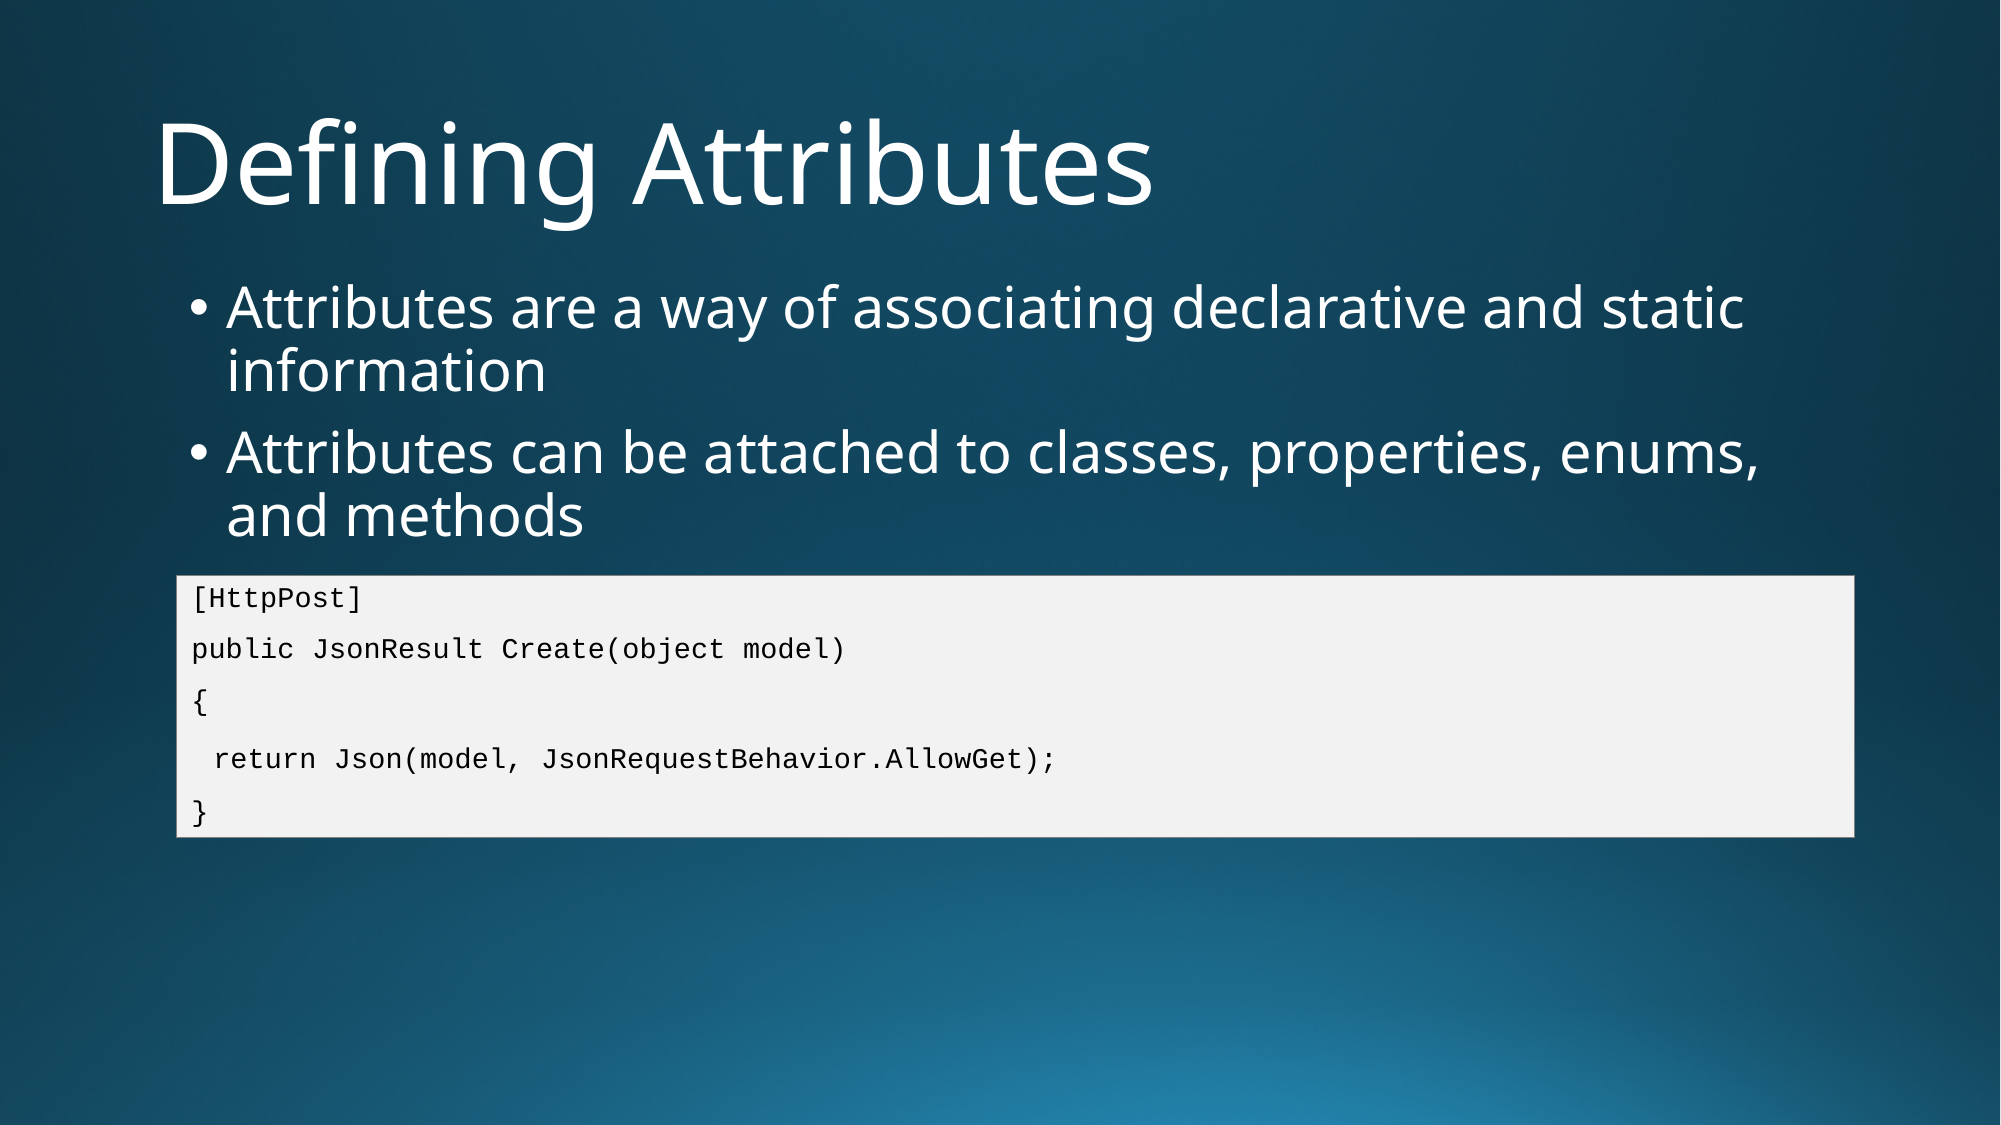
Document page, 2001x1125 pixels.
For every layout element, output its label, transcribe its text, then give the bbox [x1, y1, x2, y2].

title Defining Attributes [137, 59, 1863, 278]
text_box [HttpPost] public JsonResult Create(object model) { return Json(model, JsonRequestBehavior.AllowGet); } [176, 575, 1855, 838]
picture [0, 0, 2001, 1125]
list Attributes are a way of associating declarative and static information Attributes can be attached to classes, properties, enums, and methods [173, 271, 1853, 559]
